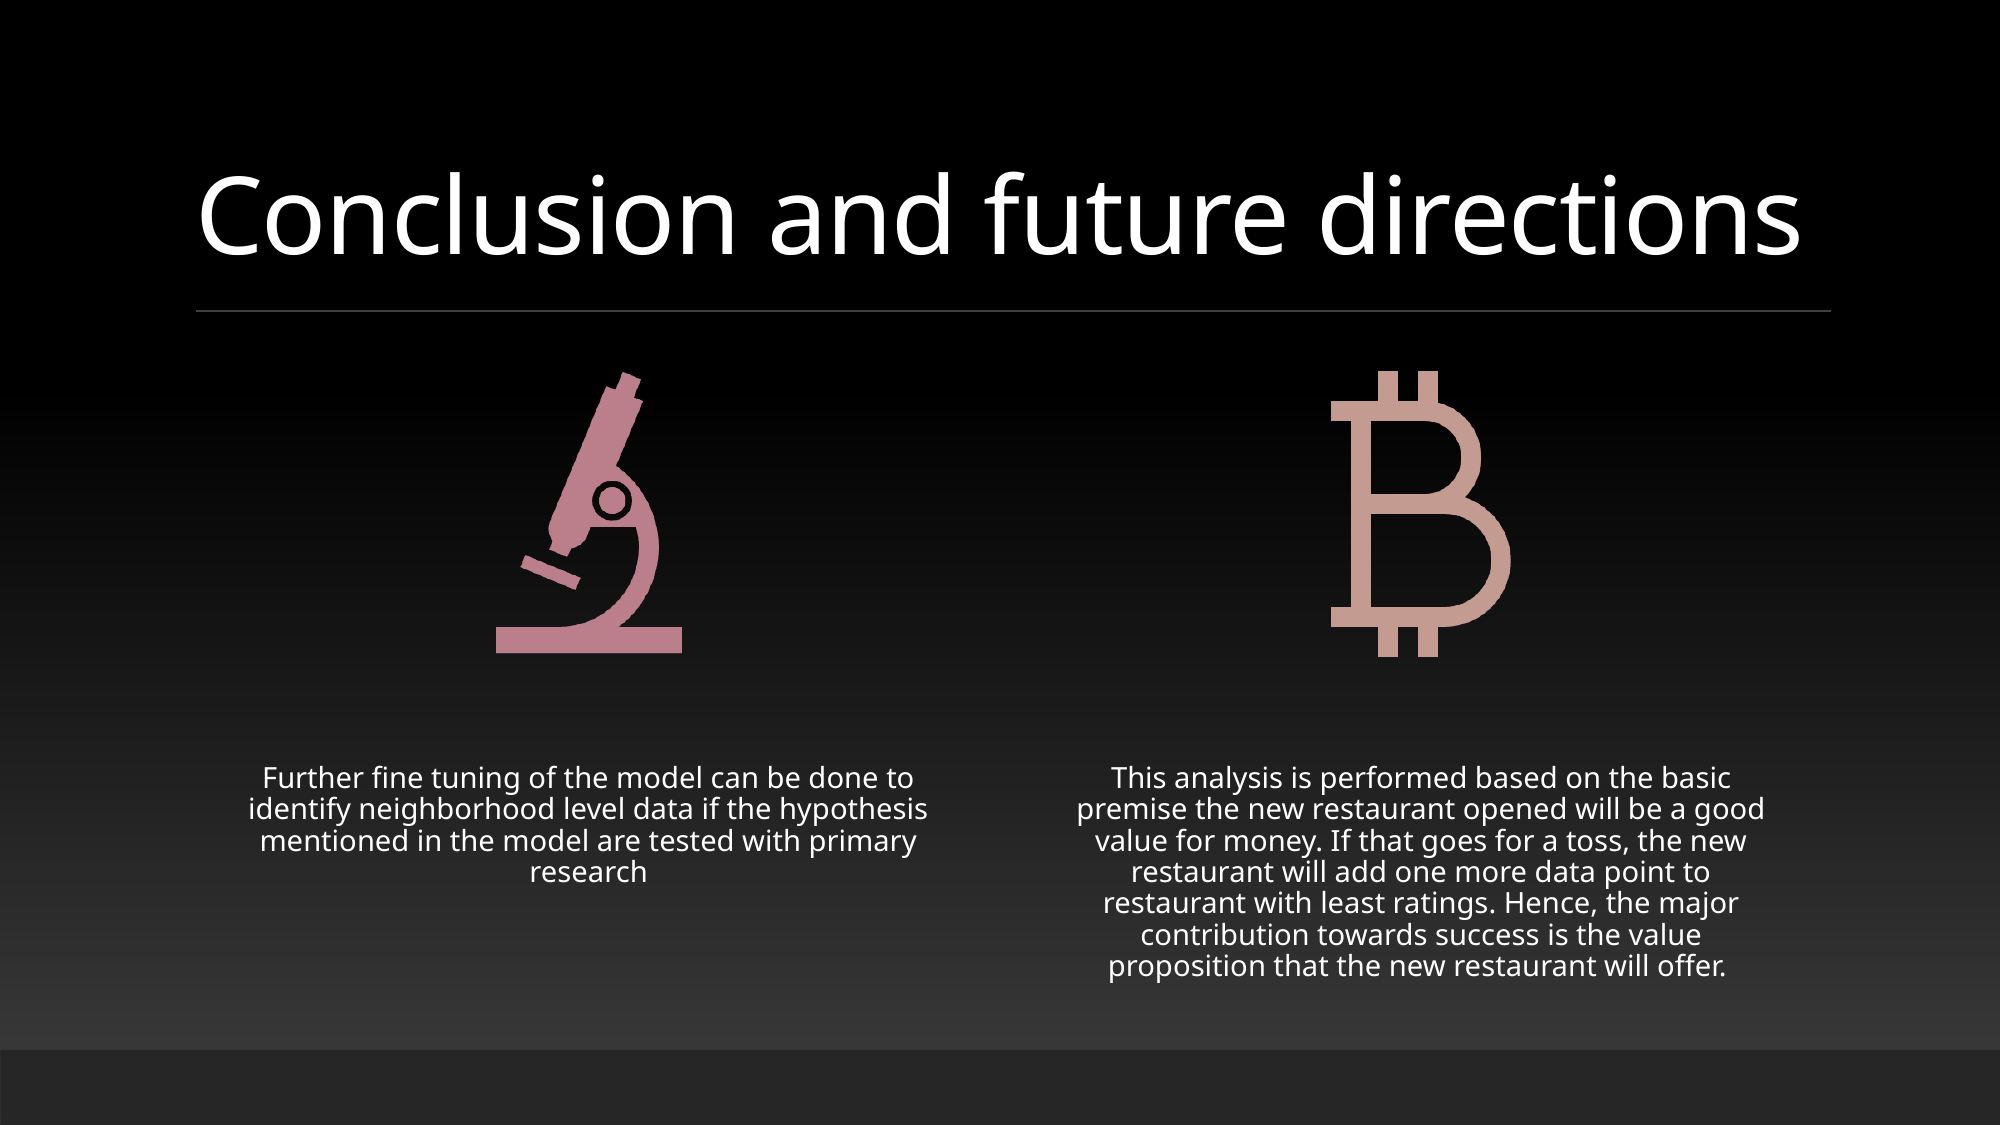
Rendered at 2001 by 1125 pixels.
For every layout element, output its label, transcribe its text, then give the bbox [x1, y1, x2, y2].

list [179, 343, 1831, 966]
title Conclusion and future directions [180, 47, 1830, 285]
